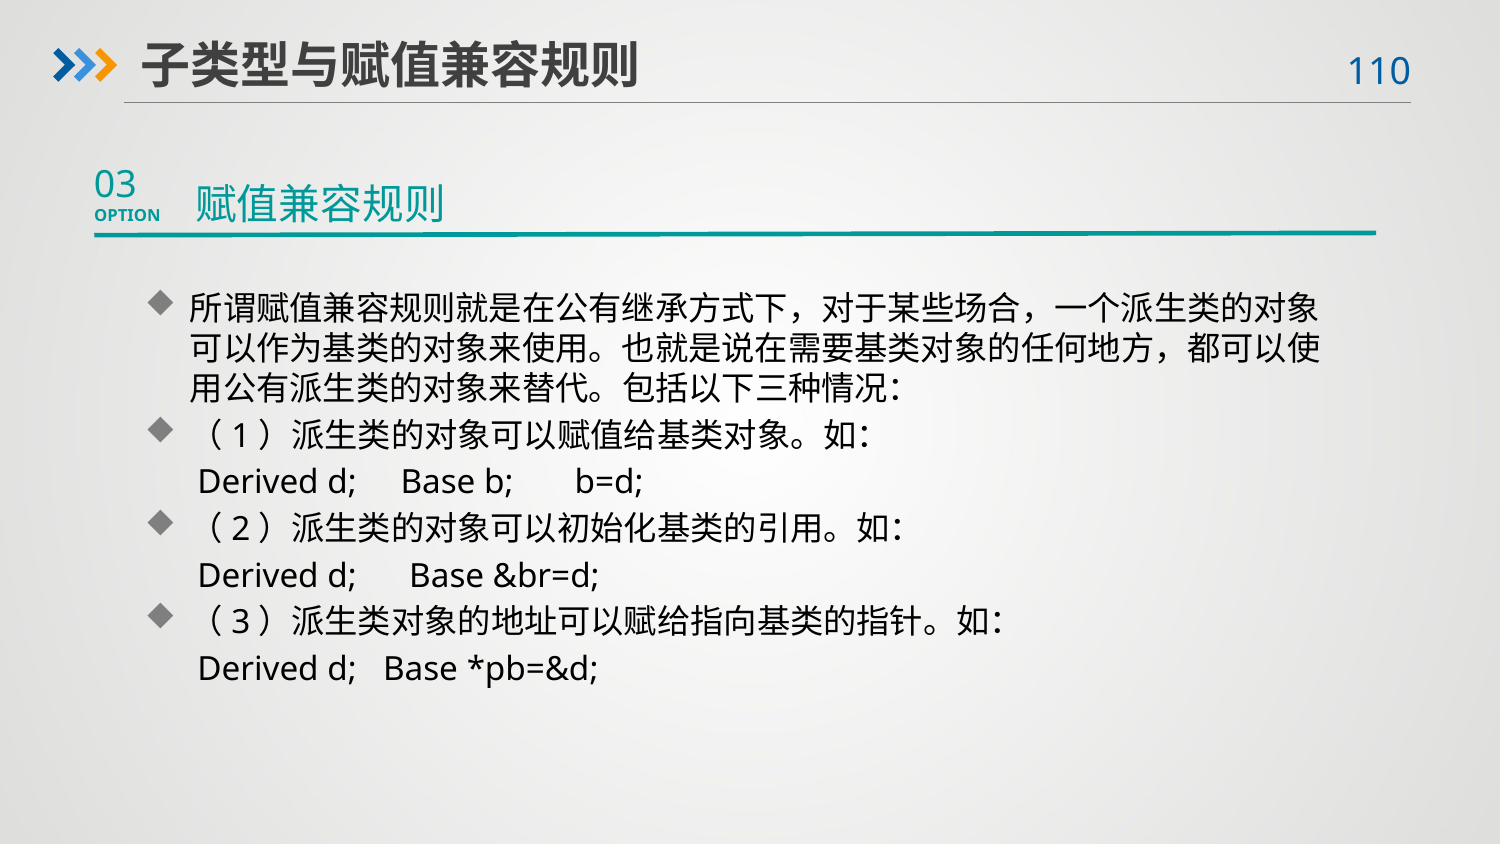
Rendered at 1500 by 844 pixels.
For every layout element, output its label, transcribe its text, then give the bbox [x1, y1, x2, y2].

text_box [79, 159, 176, 234]
text_box 子类型与赋值兼容规则 [140, 32, 845, 95]
picture [0, 0, 1500, 844]
text_box 赋值兼容规则 [180, 157, 1412, 235]
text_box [93, 232, 1377, 236]
text_box 所谓赋值兼容规则就是在公有继承方式下，对于某些场合，一个派生类的对象可以作为基类的对象来使用。也就是说在需要基类对象的任何地方，都可以使用公有派生类的对象来替代。包括以下三种情况： （1）派生类的对象可以赋值给基类对象。如： Derived d; Base b; b=d; （2）派生类的对象可以初始化基类的引用。如： Derived d; Base &br=d; （3）派生类对象的地址可以赋给指向基类的指针。如： Derived d; Base *pb=&d; [100, 280, 1365, 695]
